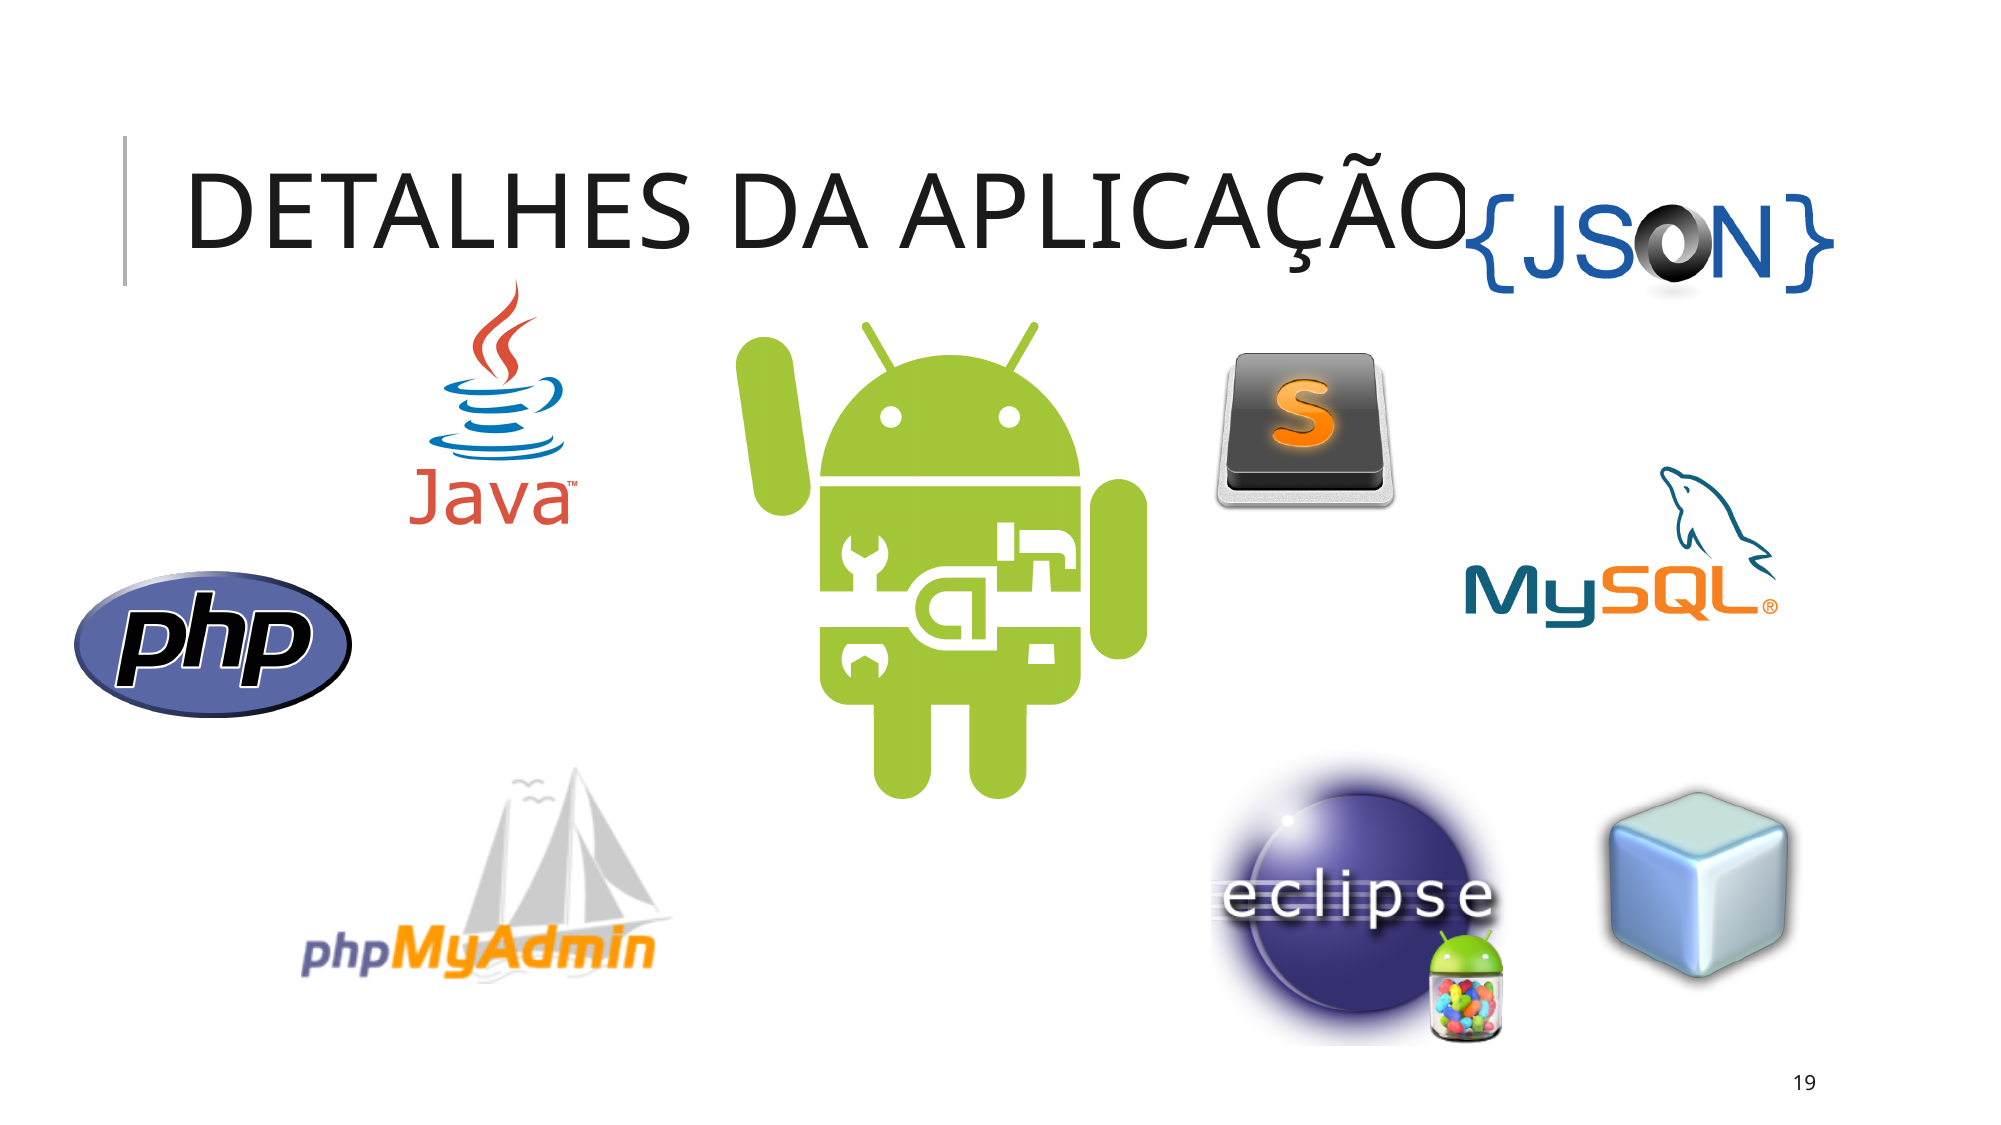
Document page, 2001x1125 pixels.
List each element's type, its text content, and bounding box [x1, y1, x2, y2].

slide_number 19 [1777, 1061, 1938, 1107]
title Detalhes da aplicação [168, 96, 1763, 342]
picture [1588, 776, 1806, 993]
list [321, 273, 664, 530]
picture [1465, 156, 1836, 334]
picture [73, 571, 352, 718]
picture [710, 322, 1189, 799]
picture [1465, 465, 1778, 628]
picture [1211, 748, 1509, 1047]
picture [300, 767, 674, 984]
picture [1210, 338, 1399, 527]
